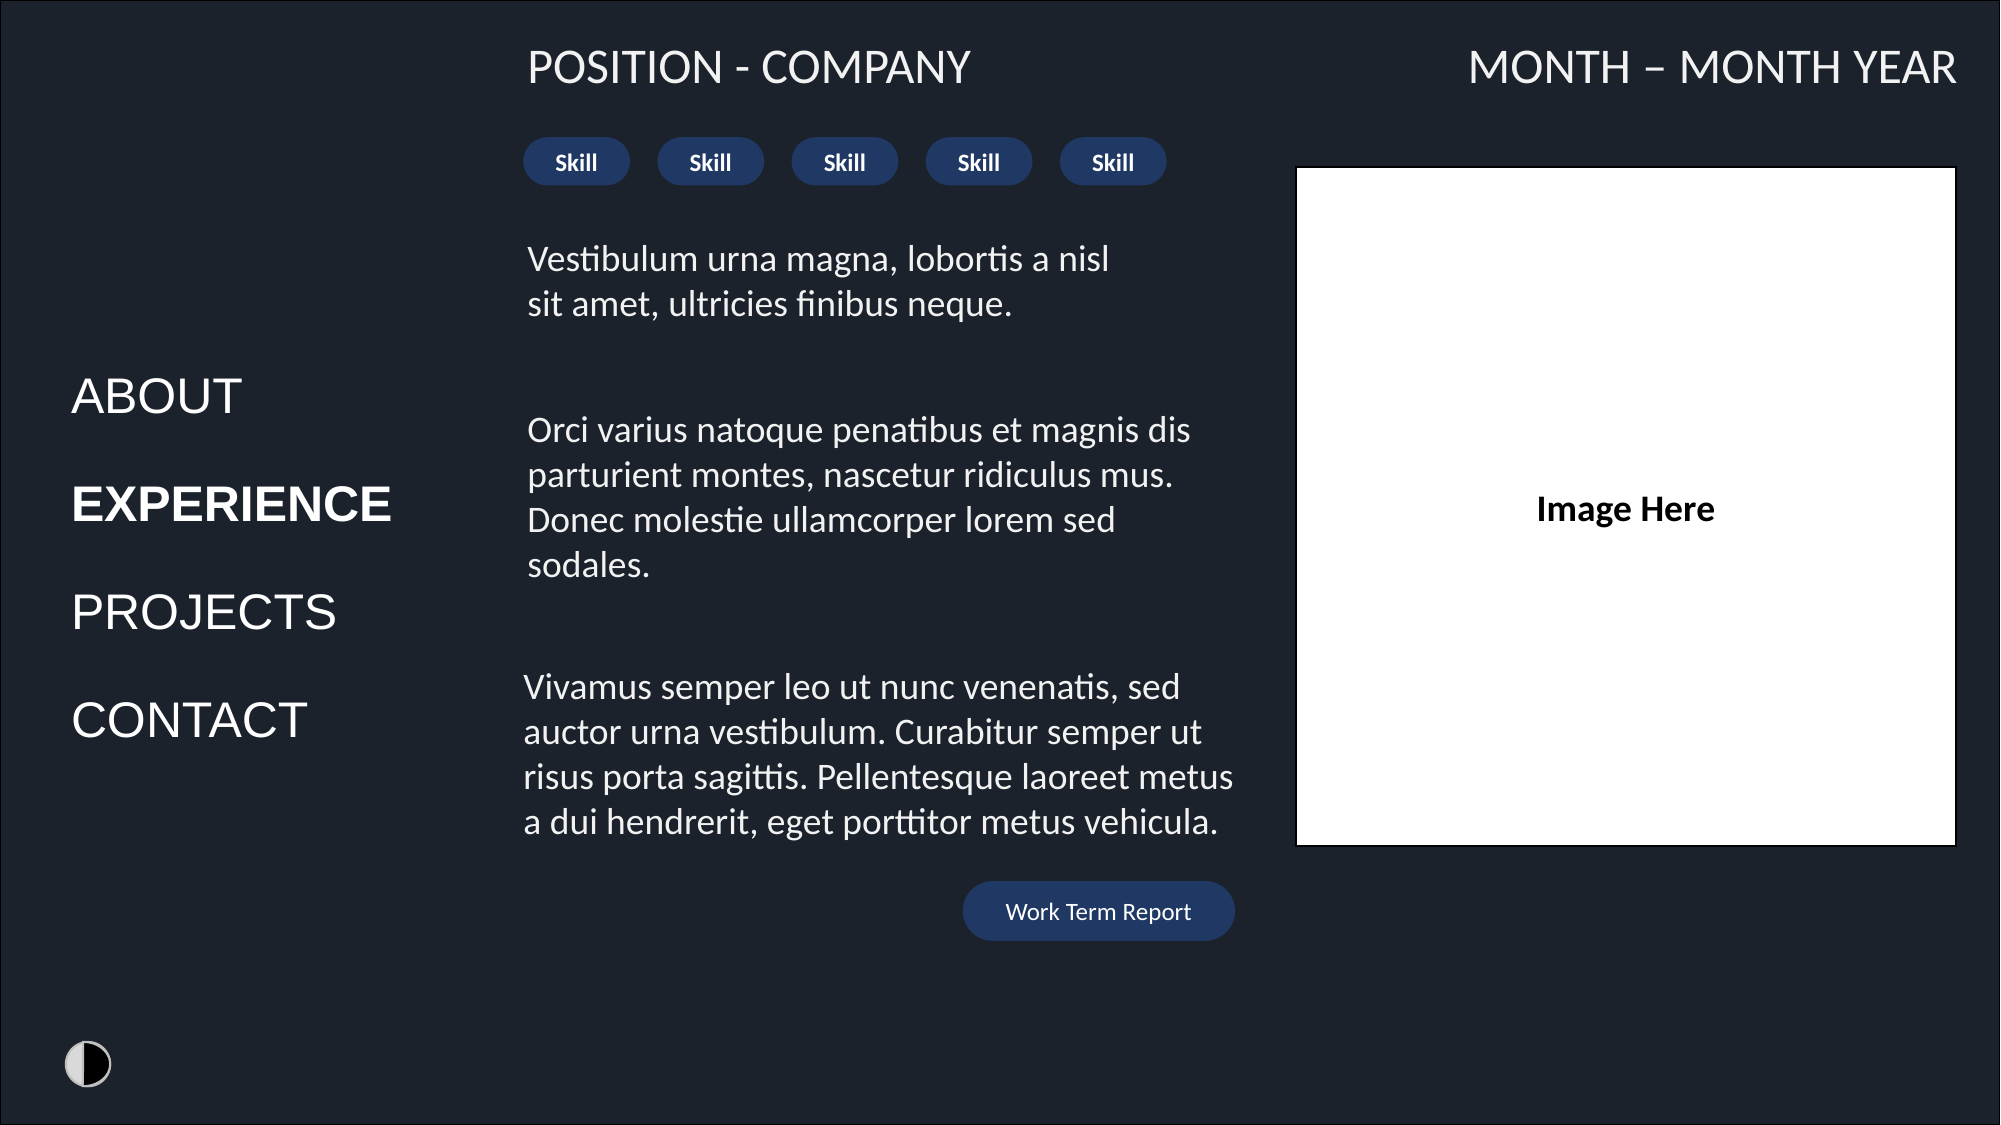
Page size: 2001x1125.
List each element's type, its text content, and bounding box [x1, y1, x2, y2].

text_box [56, 356, 416, 756]
text_box MONTH – MONTH YEAR [1450, 25, 1976, 101]
text_box Skill [656, 136, 766, 187]
text_box Skill [1058, 136, 1168, 187]
text_box POSITION - COMPANY [512, 25, 1000, 101]
text_box Skill [924, 136, 1034, 187]
text_box Vestibulum urna magna, lobortis a nisl sit amet, ultricies finibus neque. [512, 227, 1143, 332]
text_box Orci varius natoque penatibus et magnis dis parturient montes, nascetur ridiculus mus. Donec molestie ullamcorper lorem sed sodales. [512, 397, 1235, 593]
text_box Skill [790, 136, 900, 187]
text_box Work Term Report [961, 880, 1237, 942]
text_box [56, 1041, 111, 1087]
text_box Skill [522, 136, 632, 187]
text_box [0, 0, 2000, 1125]
text_box Image Here [1295, 166, 1957, 847]
text_box Vivamus semper leo ut nunc venenatis, sed auctor urna vestibulum. Curabitur semper ut risus porta sagittis. Pellentesque laoreet metus a dui hendrerit, eget porttitor metus vehicula. [508, 654, 1273, 849]
